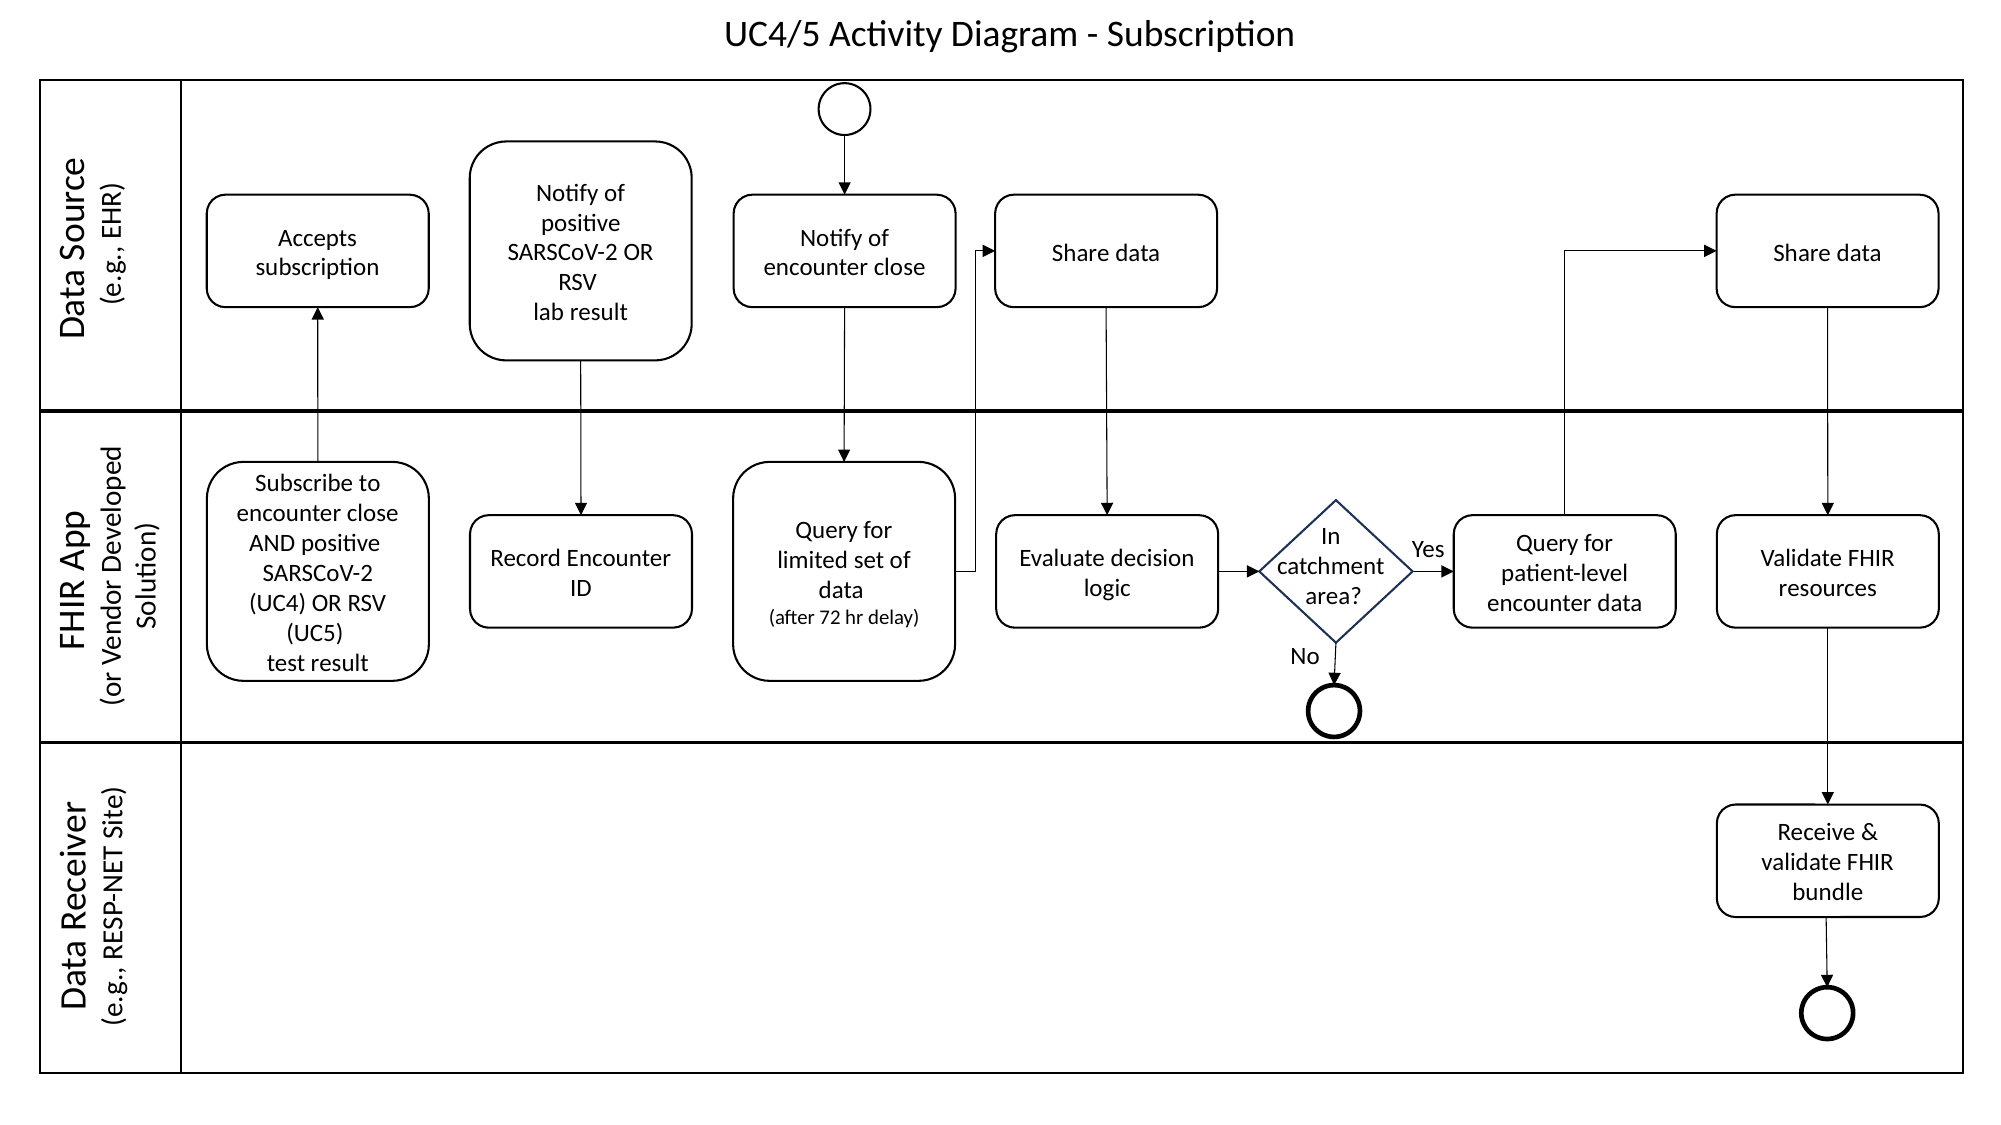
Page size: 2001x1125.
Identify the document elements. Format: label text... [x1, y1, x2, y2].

text_box [1306, 617, 1366, 642]
text_box No [1271, 632, 1339, 677]
text_box Notify of encounter close [732, 193, 957, 309]
text_box Validate FHIR resources [1715, 514, 1940, 629]
text_box [182, 411, 1827, 743]
text_box [1828, 411, 1964, 743]
text_box Accepts subscription [205, 193, 430, 309]
text_box [39, 726, 180, 743]
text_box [1508, 307, 1773, 459]
text_box [1406, 571, 1414, 579]
text_box [181, 743, 1964, 1074]
text_box Subscribe to encounter close AND positive SARSCoV-2 (UC4) OR RSV (UC5) test result [205, 460, 430, 682]
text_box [955, 250, 996, 572]
text_box [1321, 498, 1351, 512]
text_box [39, 79, 180, 411]
text_box Query for limited set of data (after 72 hr delay) [732, 460, 957, 682]
text_box Data Receiver (e.g., RESP-NET Site) [40, 760, 152, 1053]
text_box [1307, 684, 1362, 738]
text_box FHIR App (or Vendor Developed Solution) [181, 426, 186, 726]
text_box In catchment area? [1262, 512, 1406, 617]
text_box Record Encounter ID [468, 514, 694, 629]
text_box Evaluate decision logic [995, 514, 1220, 629]
text_box FHIR App (or Vendor Developed Solution) [39, 426, 180, 726]
text_box [39, 743, 180, 1074]
text_box Yes [1406, 525, 1479, 571]
text_box [39, 411, 180, 426]
text_box Share data [994, 193, 1219, 309]
text_box Receive & validate FHIR bundle [1715, 803, 1940, 919]
text_box Share data [1715, 193, 1940, 309]
text_box [817, 82, 872, 137]
text_box UC4/5 Activity Diagram - Subscription [709, 1, 1338, 62]
text_box [1800, 986, 1855, 1041]
text_box Query for patient-level encounter data [1452, 514, 1677, 629]
text_box [182, 79, 1964, 411]
text_box Notify of positive SARSCoV-2 OR RSV lab result [468, 140, 693, 362]
text_box Data Source (e.g., EHR) [39, 97, 151, 392]
